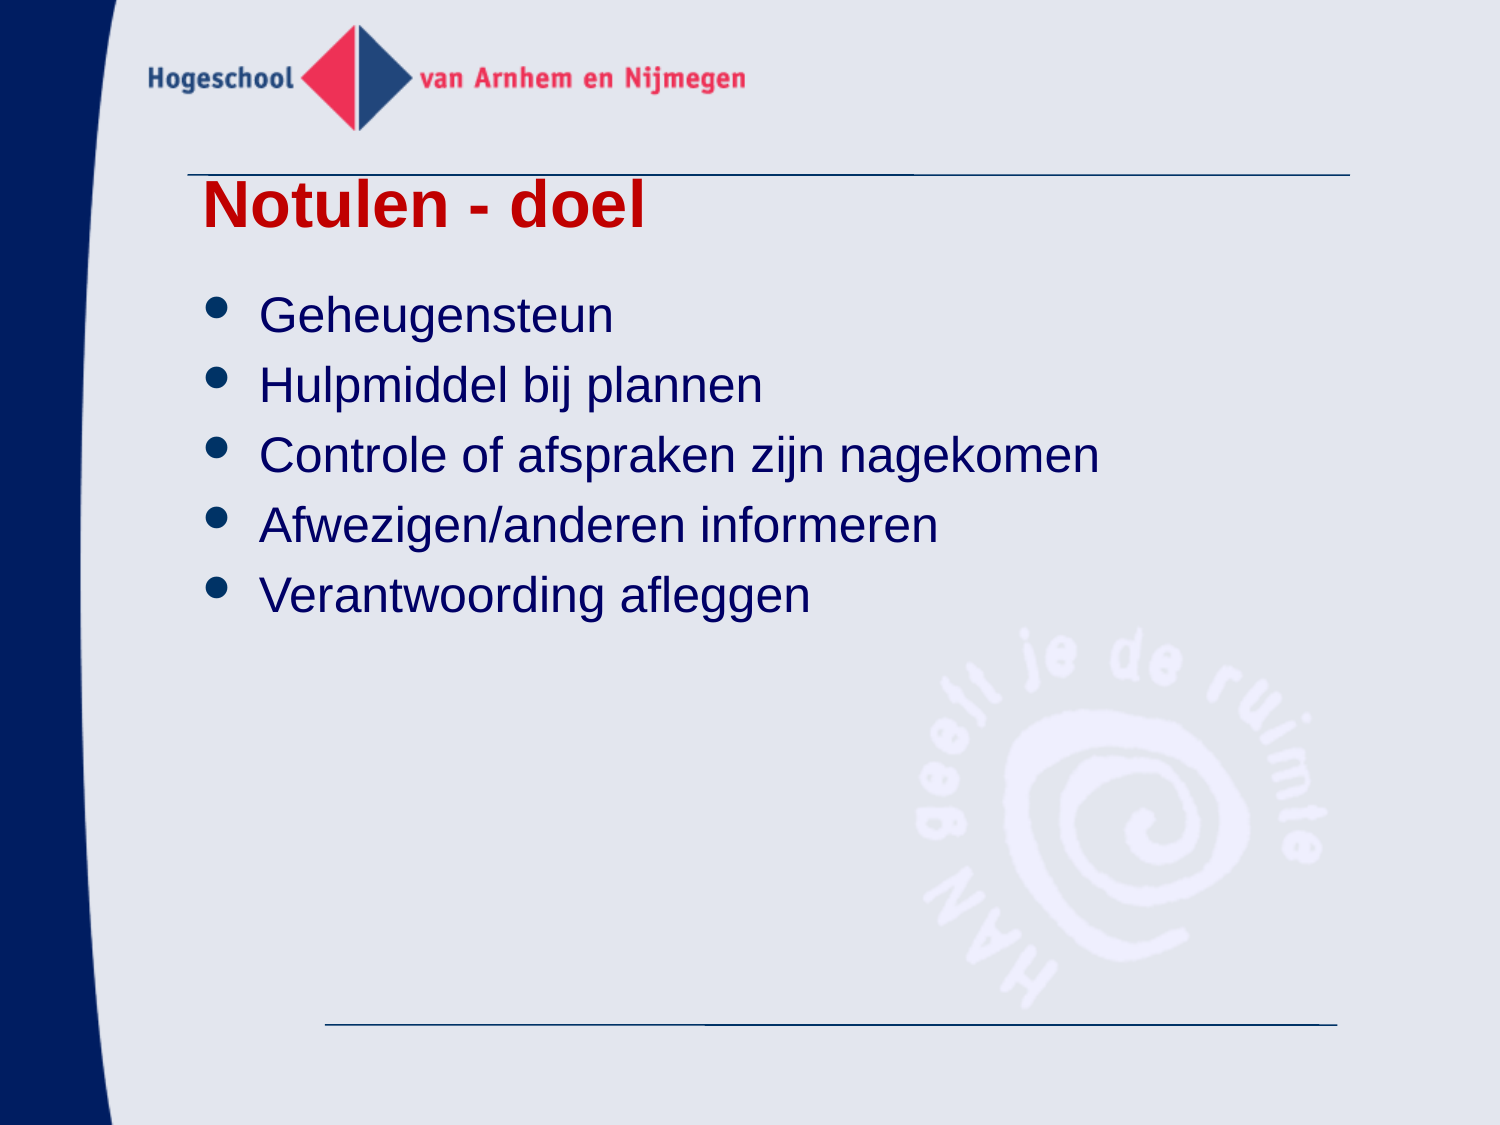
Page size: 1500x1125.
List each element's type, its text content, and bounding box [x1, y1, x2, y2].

picture [0, 0, 1500, 1125]
list Geheugensteun Hulpmiddel bij plannen Controle of afspraken zijn nagekomen Afwezigen/anderen informeren Verantwoording afleggen [187, 274, 1413, 951]
title Notulen - doel [187, 137, 1413, 251]
